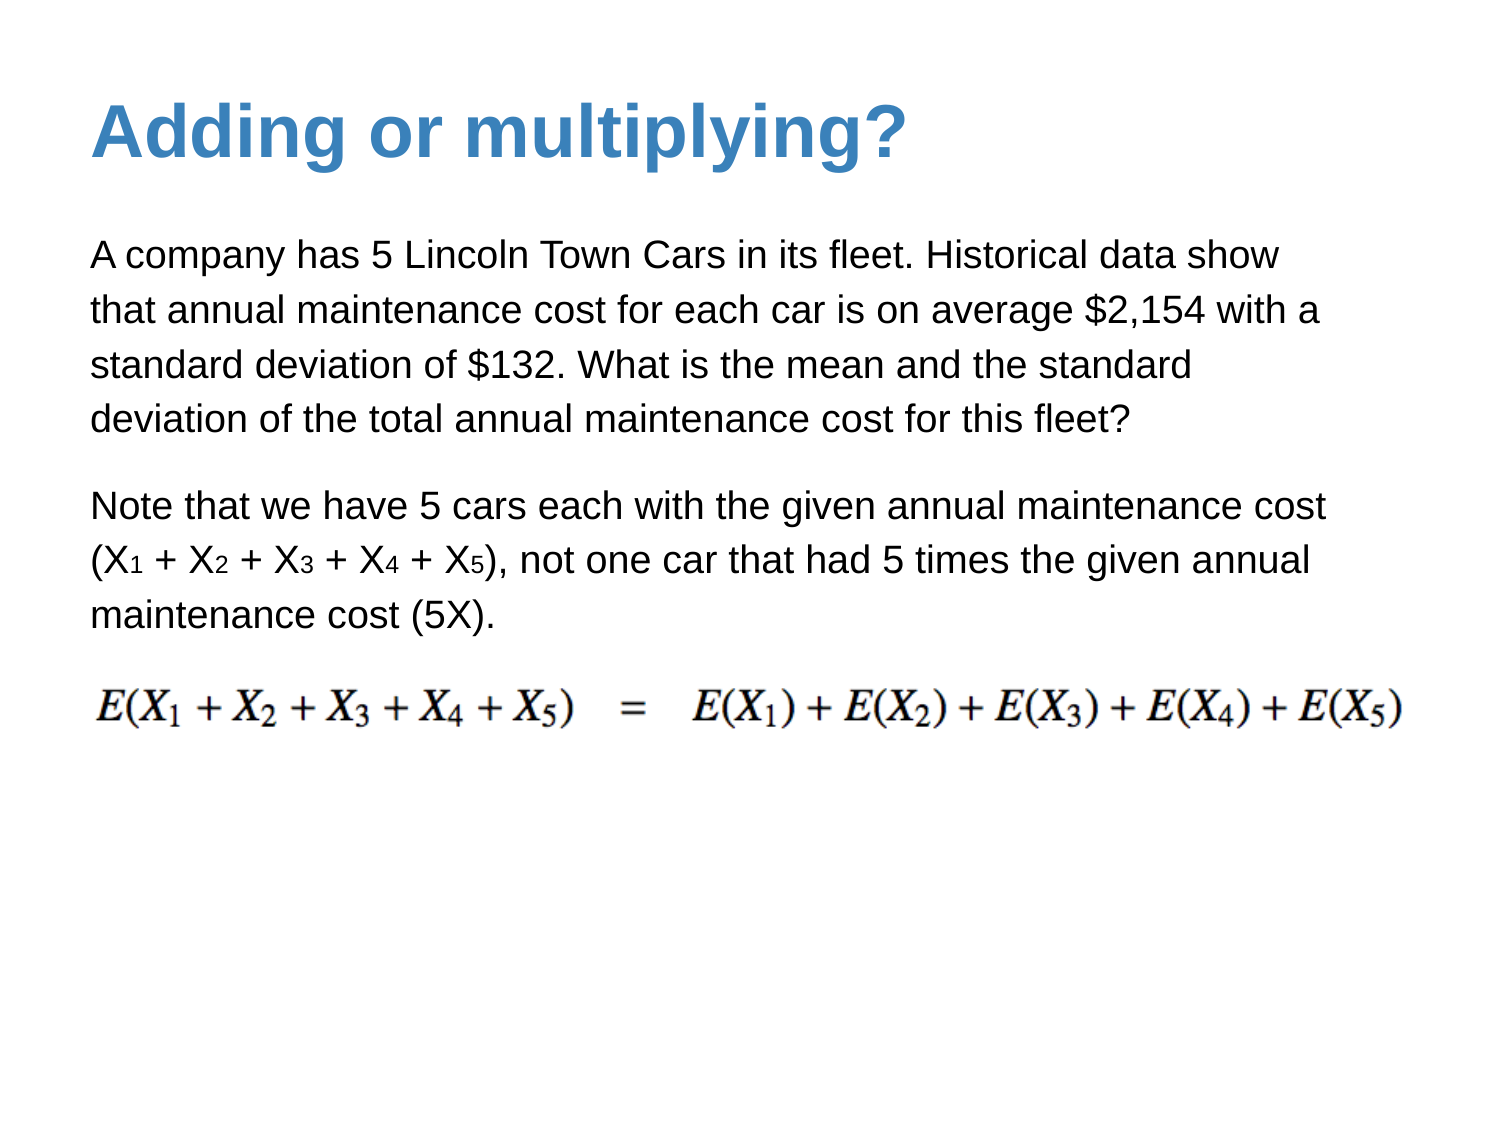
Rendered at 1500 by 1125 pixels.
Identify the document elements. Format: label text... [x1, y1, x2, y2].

title Adding or multiplying? [75, 0, 1425, 188]
picture [89, 679, 1411, 743]
list A company has 5 Lincoln Town Cars in its fleet. Historical data show that annual maintenance cost for each car is on average $2,154 with a standard deviation of $132. What is the mean and the standard deviation of the total annual maintenance cost for this fleet? [75, 207, 1371, 457]
list Note that we have 5 cars each with the given annual maintenance cost (X1 + X2 + X3 + X4 + X5), not one car that had 5 times the given annual maintenance cost (5X). [75, 457, 1371, 668]
